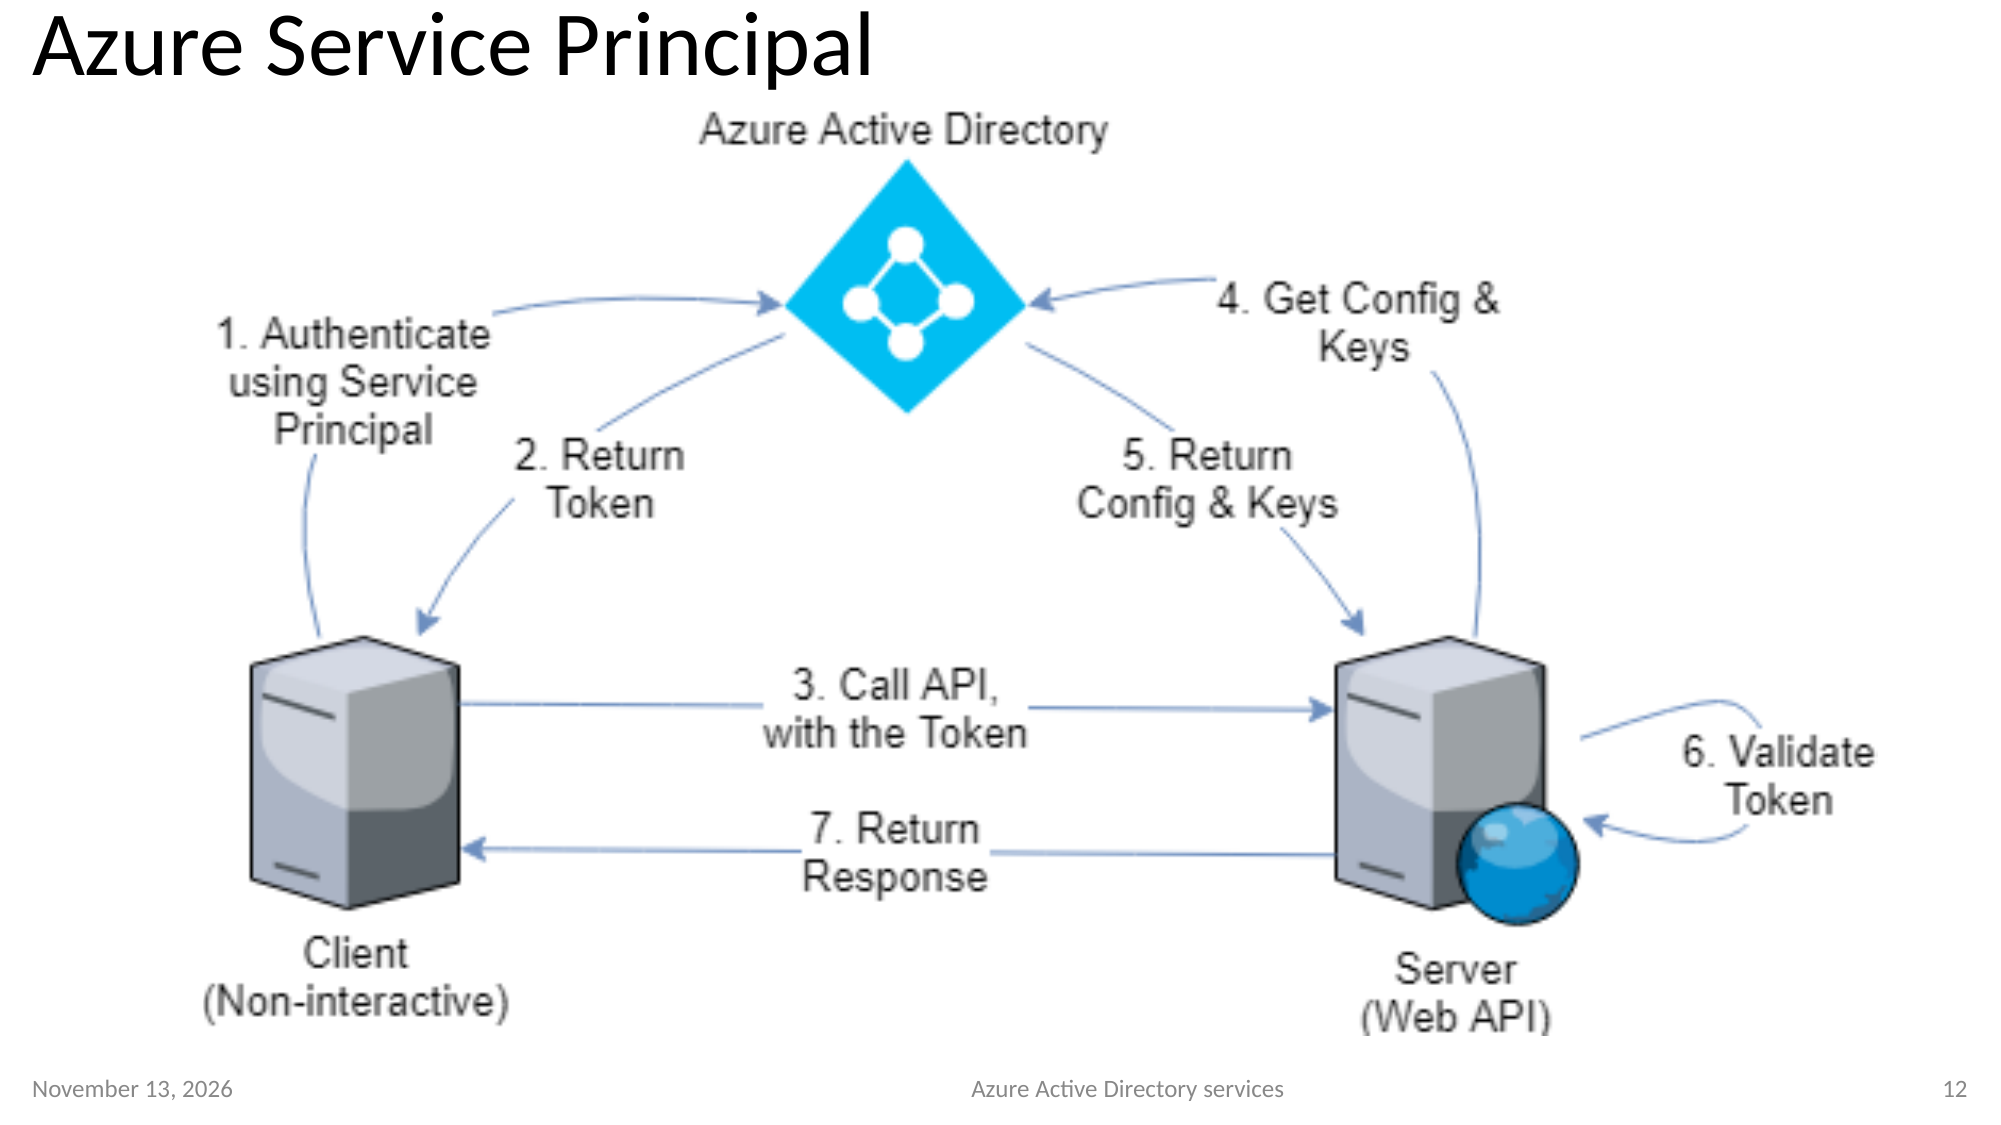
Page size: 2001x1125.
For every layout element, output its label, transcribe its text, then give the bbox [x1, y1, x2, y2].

footer Azure Active Directory services [454, 1057, 1803, 1117]
title Azure Service Principal [17, 4, 1983, 87]
slide_number 12 [1877, 1057, 1983, 1117]
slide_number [17, 1057, 426, 1117]
picture [202, 106, 1878, 1036]
